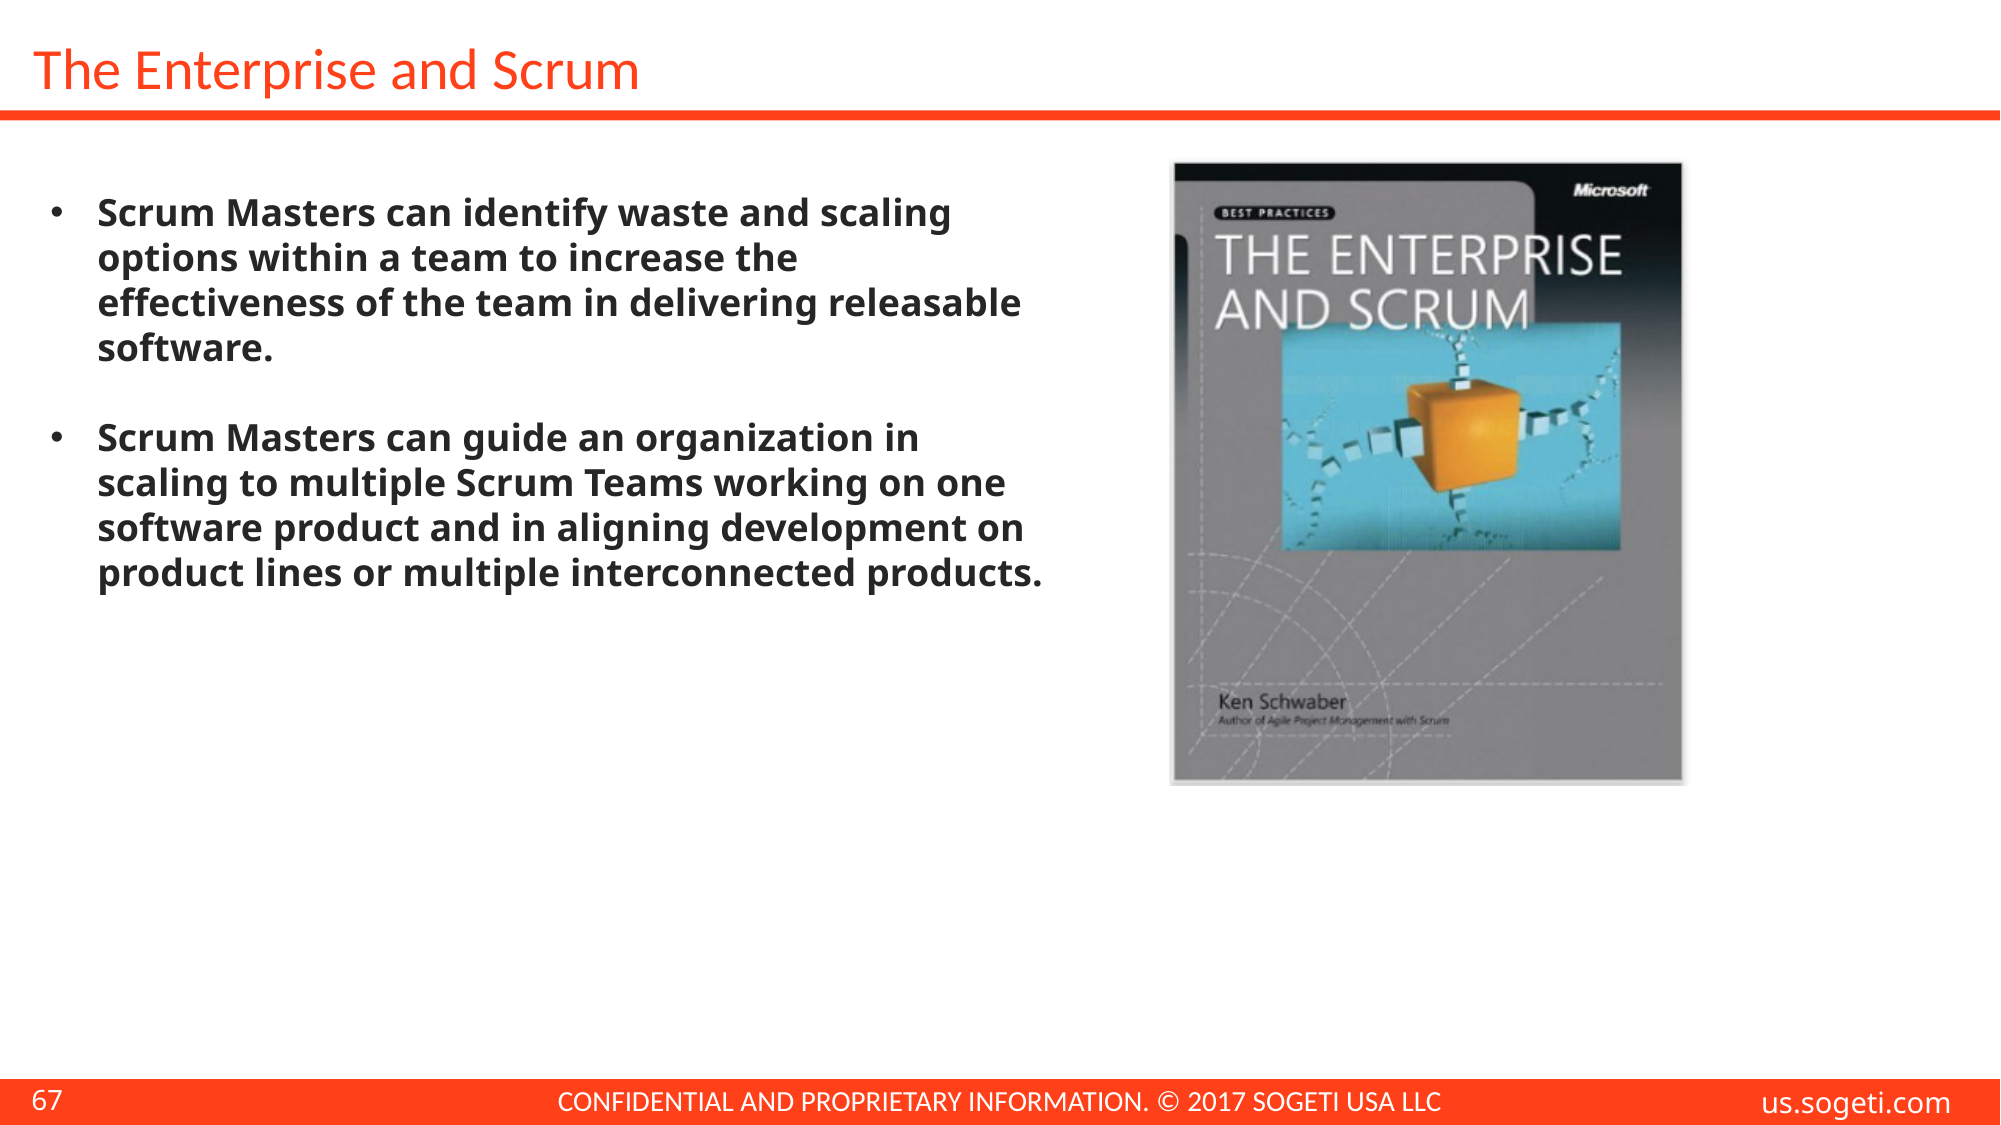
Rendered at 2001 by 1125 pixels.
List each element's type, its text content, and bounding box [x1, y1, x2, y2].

picture [1169, 152, 1691, 787]
text_box The Enterprise and Scrum [18, 24, 849, 109]
text_box Scrum Masters can identify waste and scaling options within a team to increase the effectiveness of the team in delivering releasable software. Scrum Masters can guide an organization in scaling to multiple Scrum Teams working on one software product and in aligning development on product lines or multiple interconnected products. [35, 181, 1073, 602]
